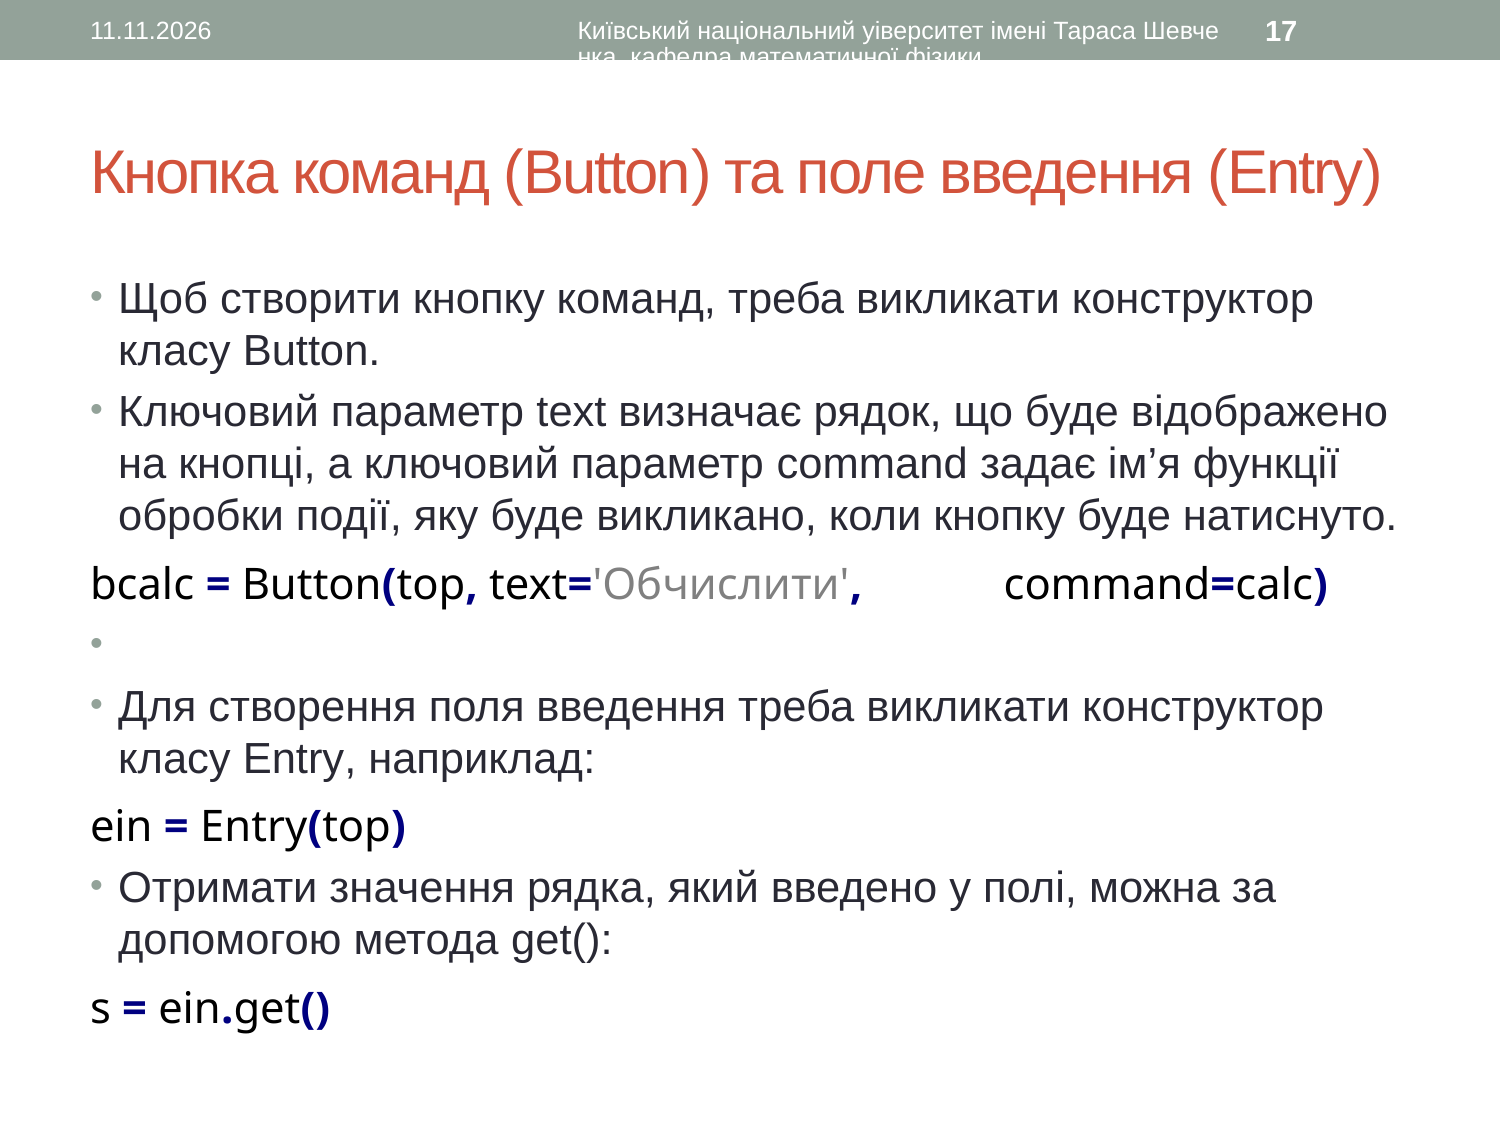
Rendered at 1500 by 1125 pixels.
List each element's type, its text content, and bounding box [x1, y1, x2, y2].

footer Київський національний уіверситет імені Тараса Шевченка, кафедра математичної фізики [562, 3, 1238, 57]
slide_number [75, 3, 550, 57]
slide_number 17 [1250, 3, 1425, 57]
title Кнопка команд (Button) та поле введення (Entry) [75, 87, 1425, 250]
list Щоб створити кнопку команд, треба викликати конструктор класу Button. Ключовий параметр text визначає рядок, що буде відображено на кнопці, а ключовий параметр command задає ім’я функції обробки події, яку буде викликано, коли кнопку буде натиснуто. bcalc = Button(top, text='Обчислити', command=calc) Для створення поля введення треба викликати конструктор класу Entry, наприклад: ein = Entry(top) Отримати значення рядка, який введено у полі, можна за допомогою метода get(): s = ein.get() [75, 262, 1425, 1063]
